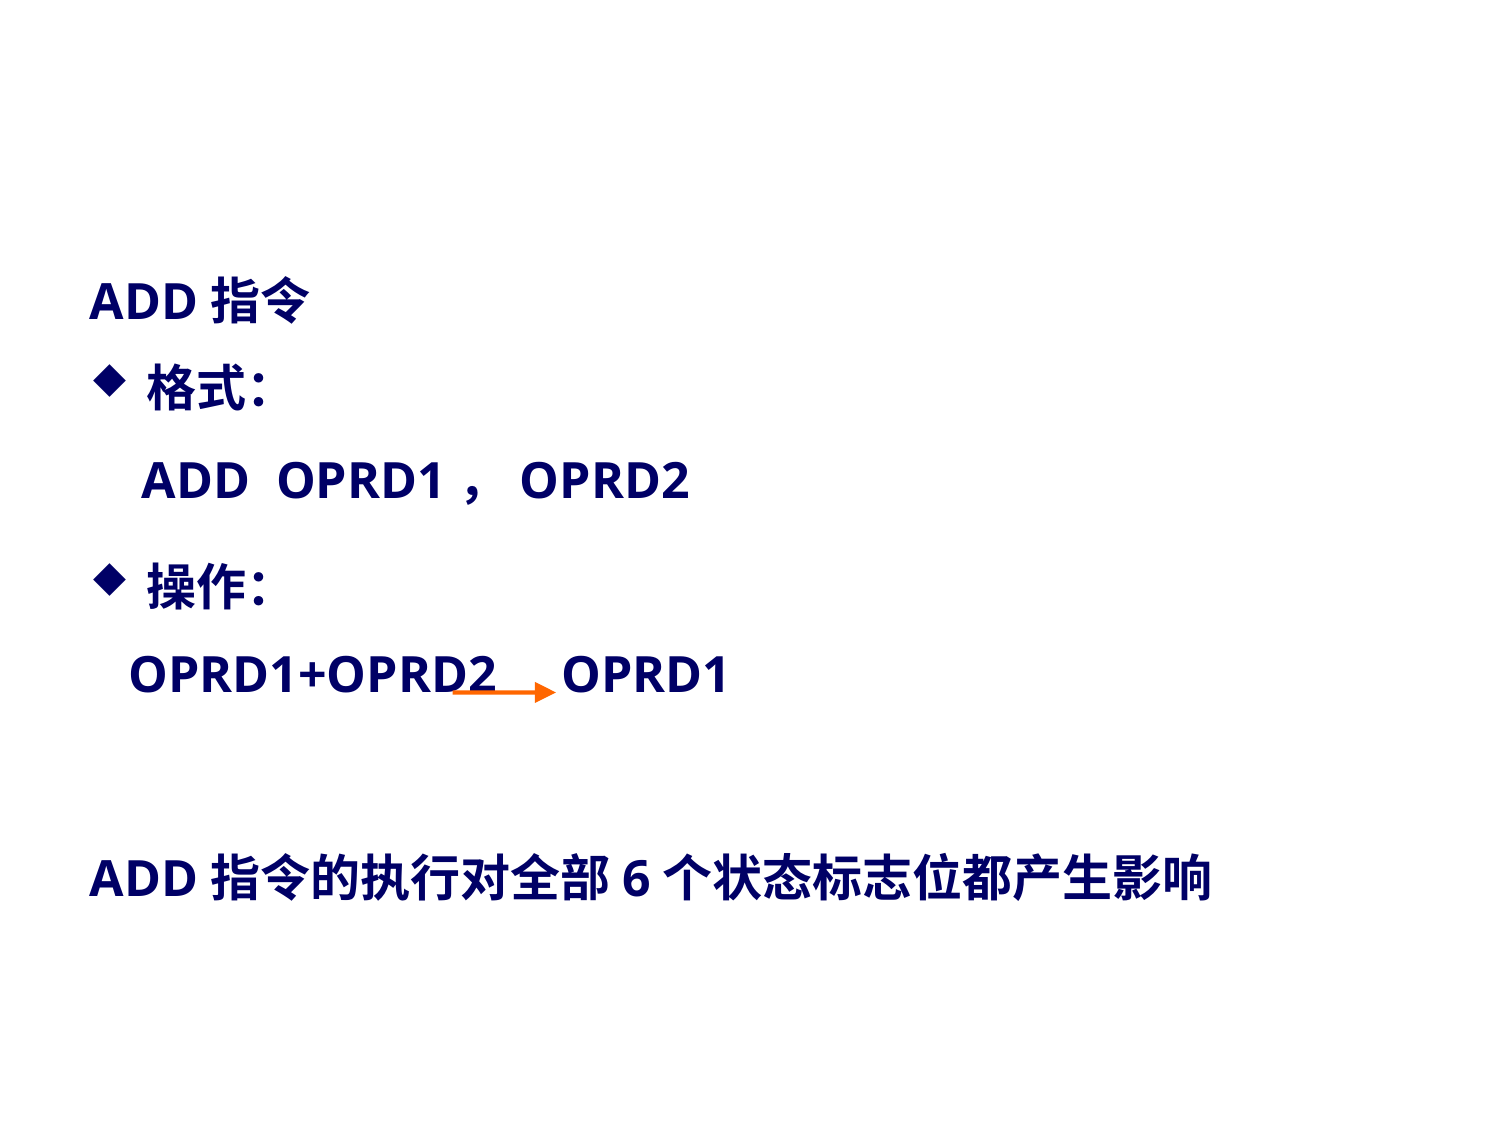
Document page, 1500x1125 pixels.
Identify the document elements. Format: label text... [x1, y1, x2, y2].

list ADD指令 格式： ADD OPRD1，OPRD2 操作： OPRD1+OPRD2 OPRD1 ADD指令的执行对全部6个状态标志位都产生影响 [74, 249, 1451, 1038]
text_box [454, 682, 556, 703]
